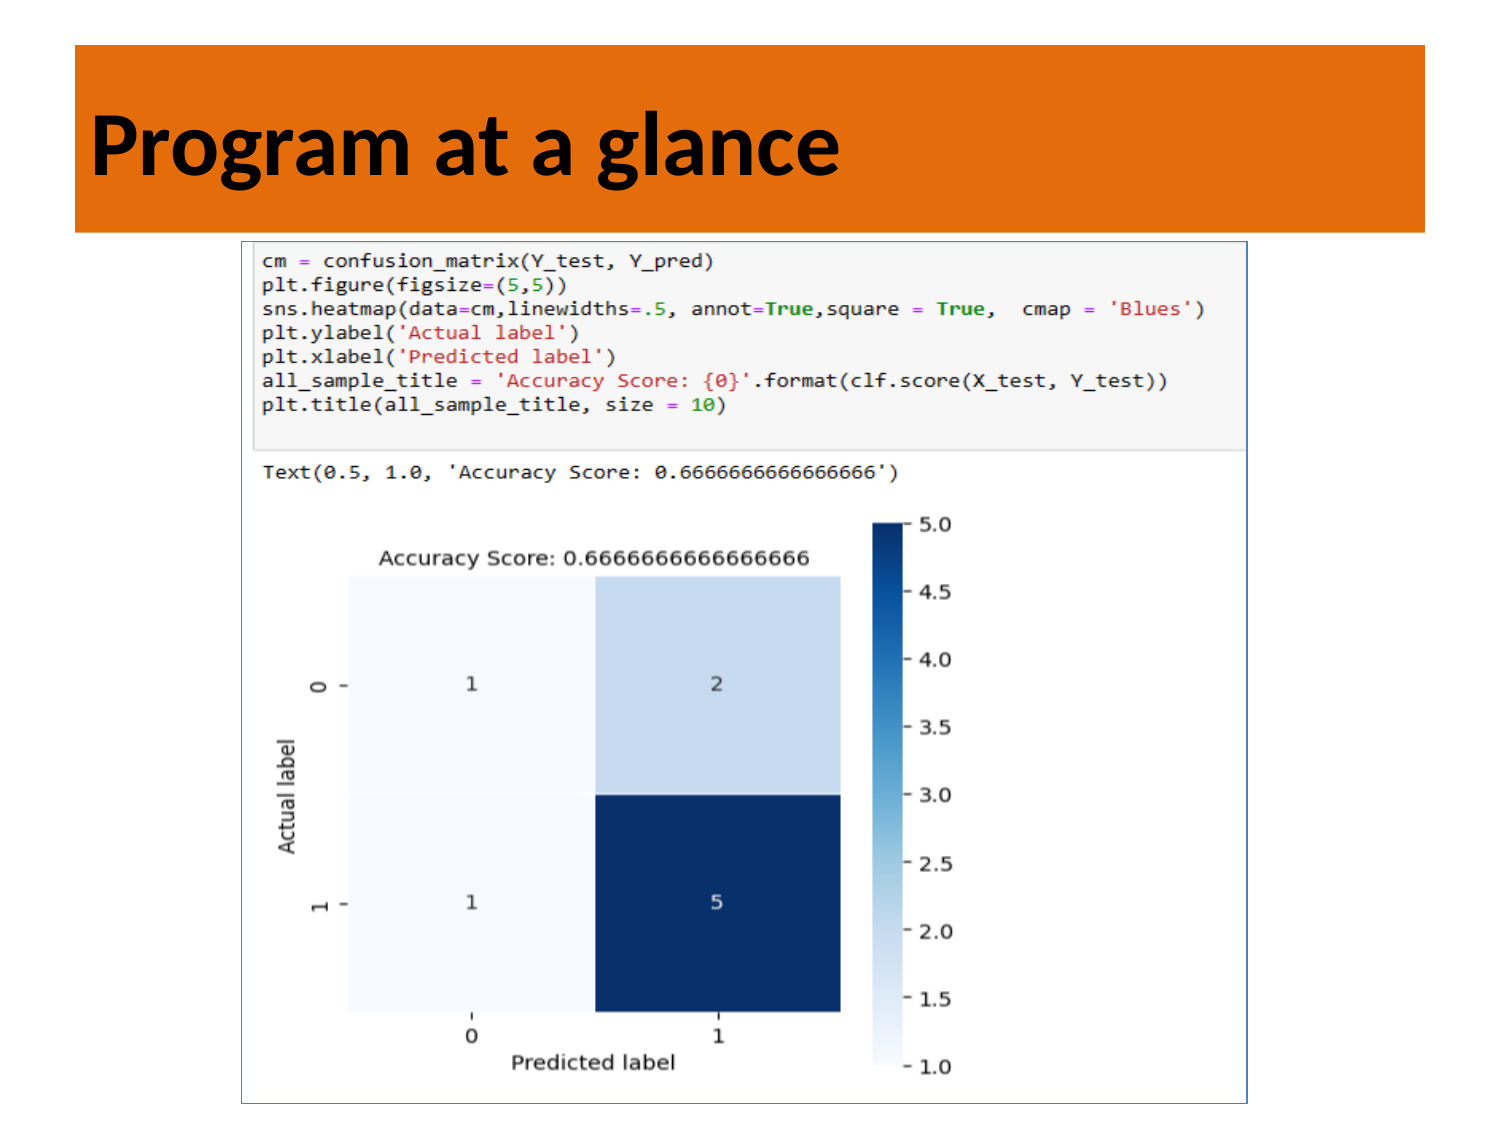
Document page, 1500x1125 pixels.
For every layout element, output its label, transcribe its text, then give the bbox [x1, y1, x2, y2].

title Program at a glance [75, 45, 1425, 233]
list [241, 241, 1247, 1103]
